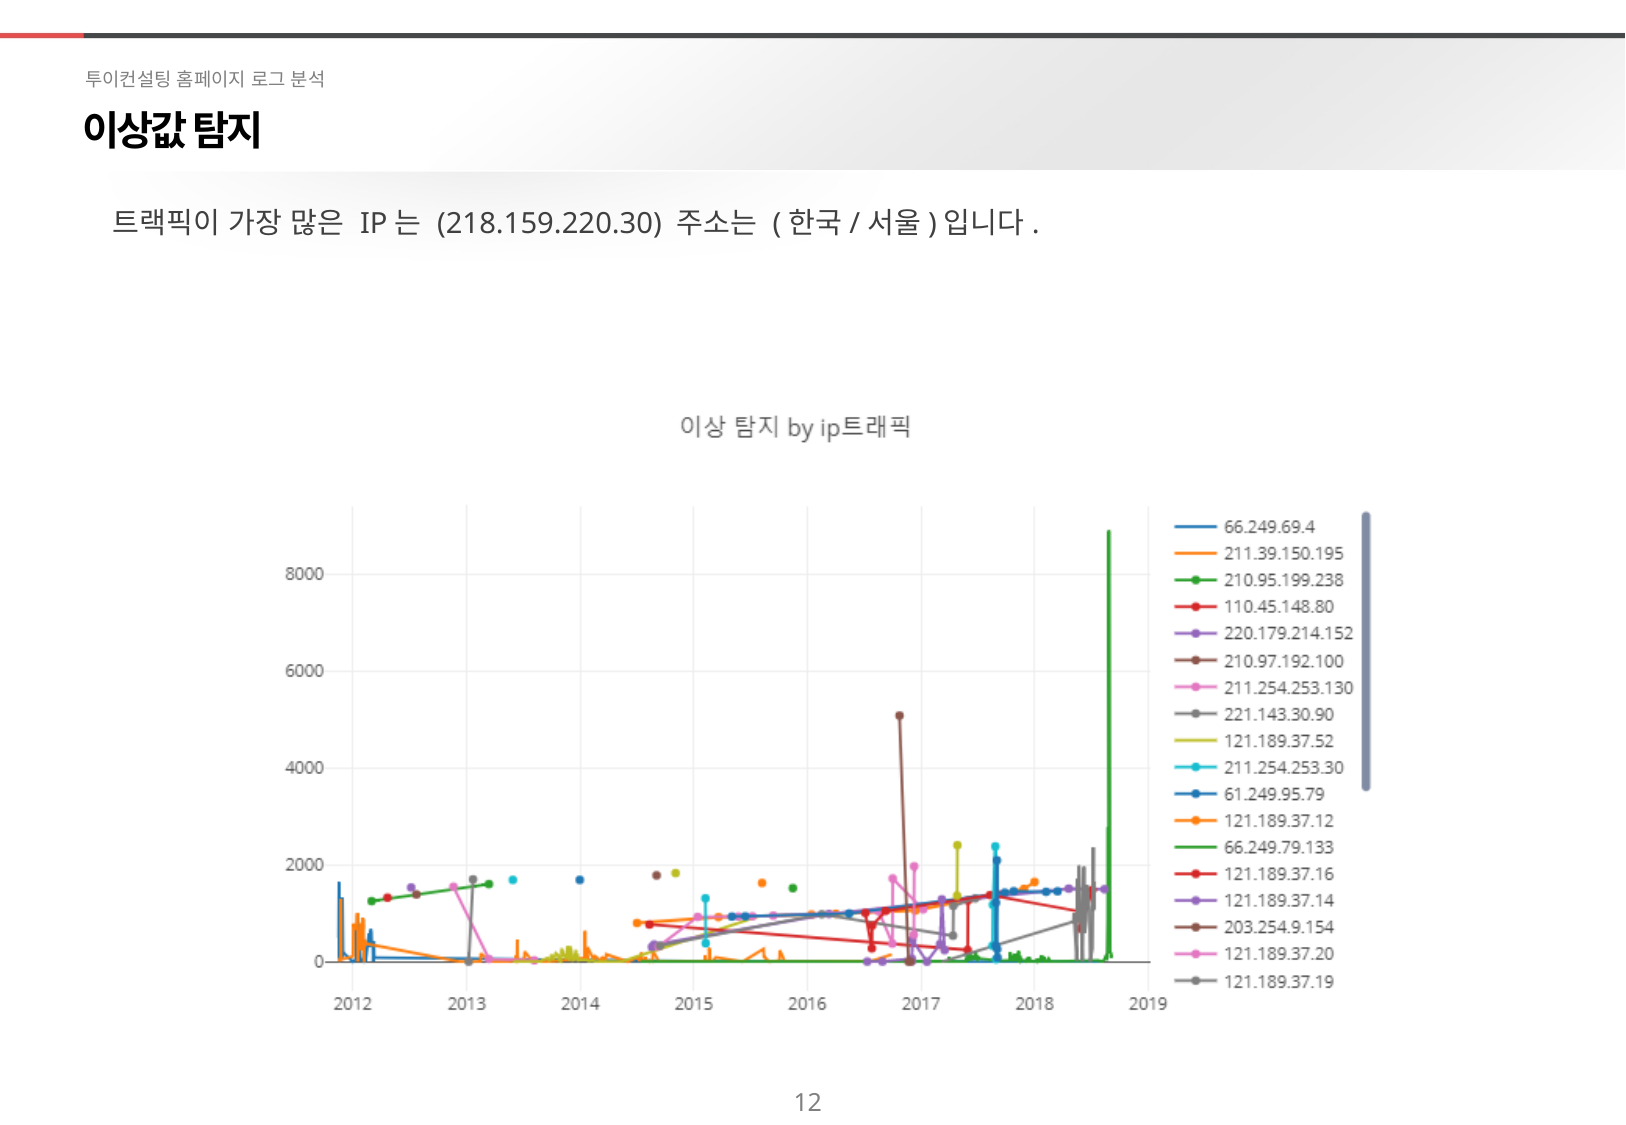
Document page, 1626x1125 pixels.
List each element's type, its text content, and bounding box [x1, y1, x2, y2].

list 트랙픽이 가장 많은 IP는 (218.159.220.30) 주소는 (한국/서울)입니다. [97, 200, 1519, 335]
title 이상값 탐지 [67, 103, 1079, 163]
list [230, 380, 1387, 1057]
subtitle 투이컨설팅 홈페이지 로그 분석 [70, 61, 1079, 98]
picture [0, 0, 1625, 357]
